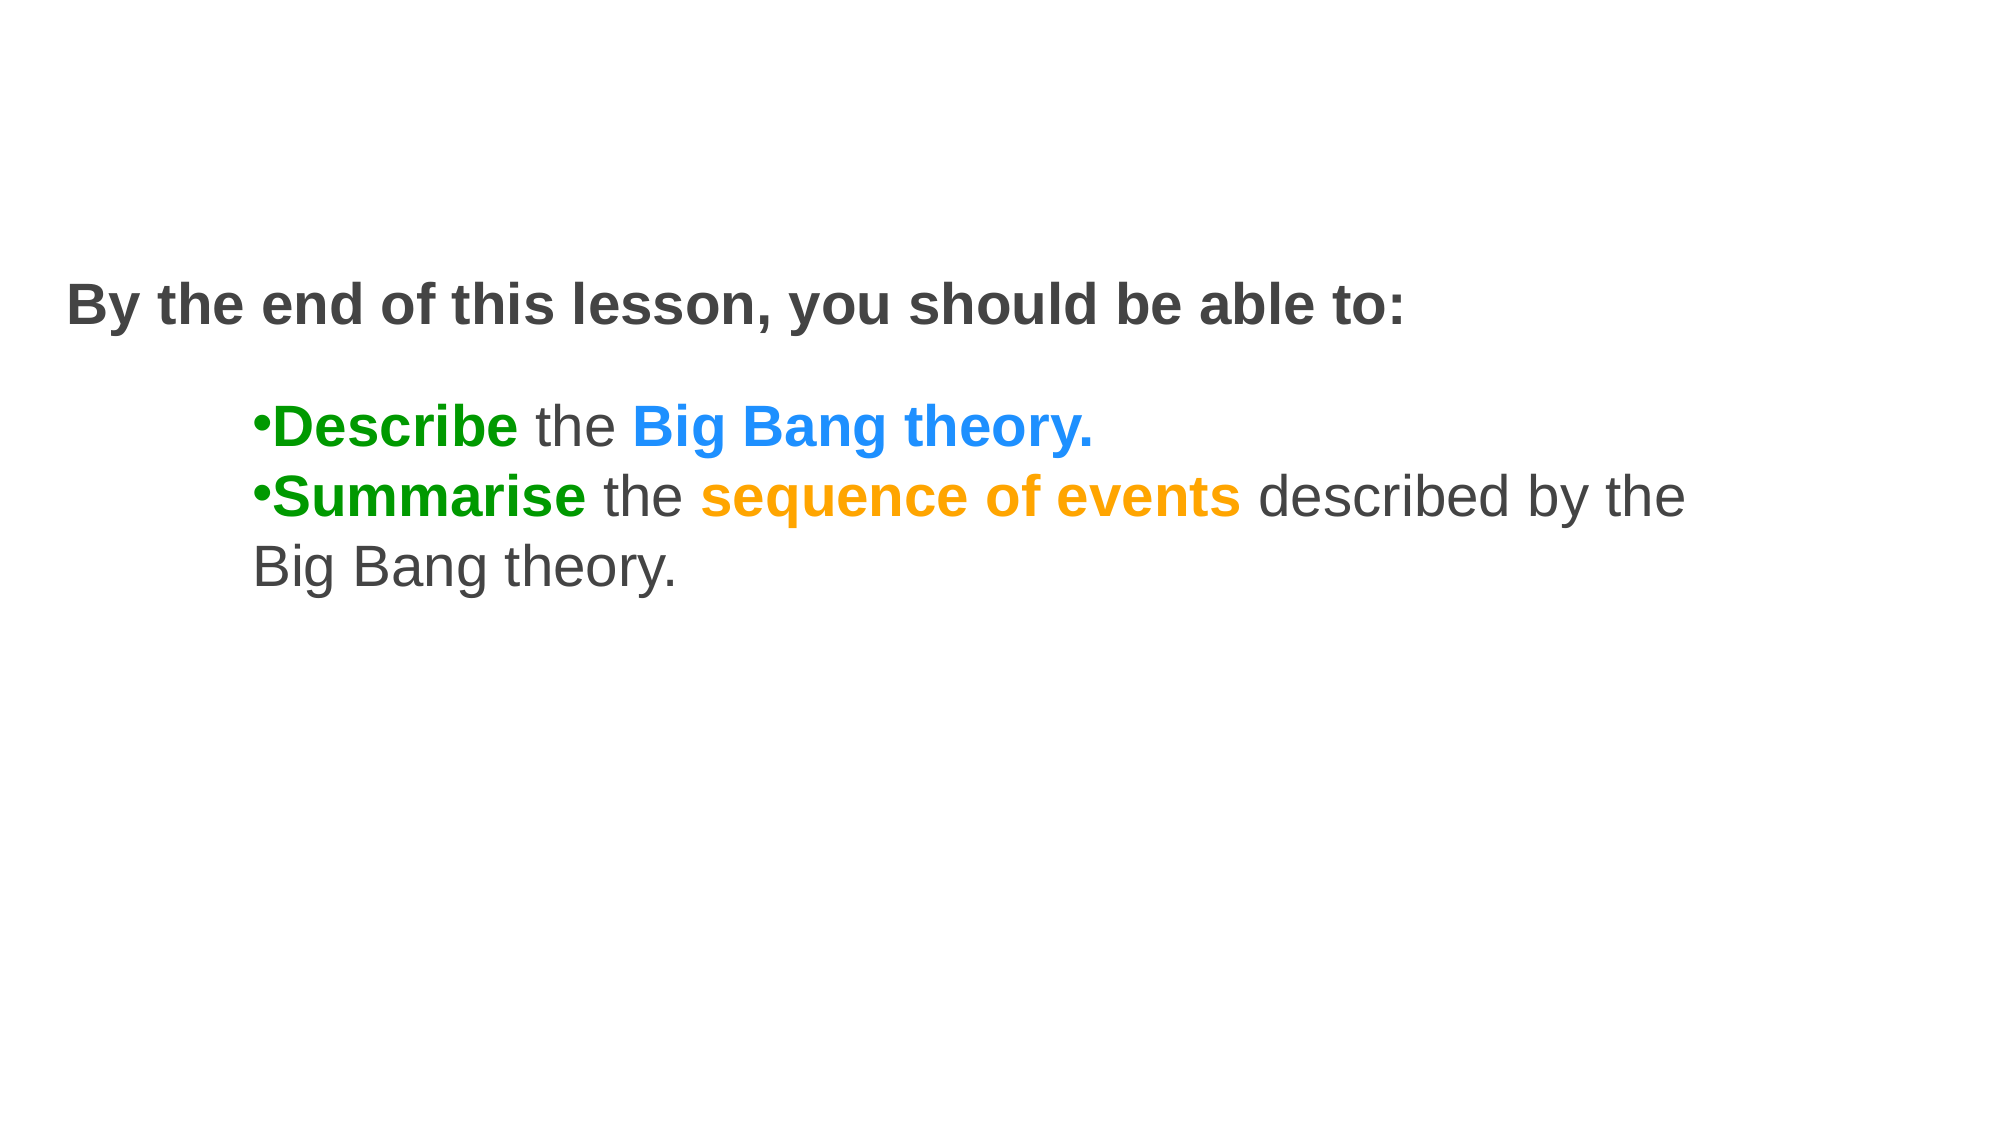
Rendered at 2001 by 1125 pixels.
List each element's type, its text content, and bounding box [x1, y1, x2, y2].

text_box Describe the Big Bang theory. Summarise the sequence of events described by the Big Bang theory. [237, 380, 1782, 606]
text_box By the end of this lesson, you should be able to: [51, 259, 1423, 344]
